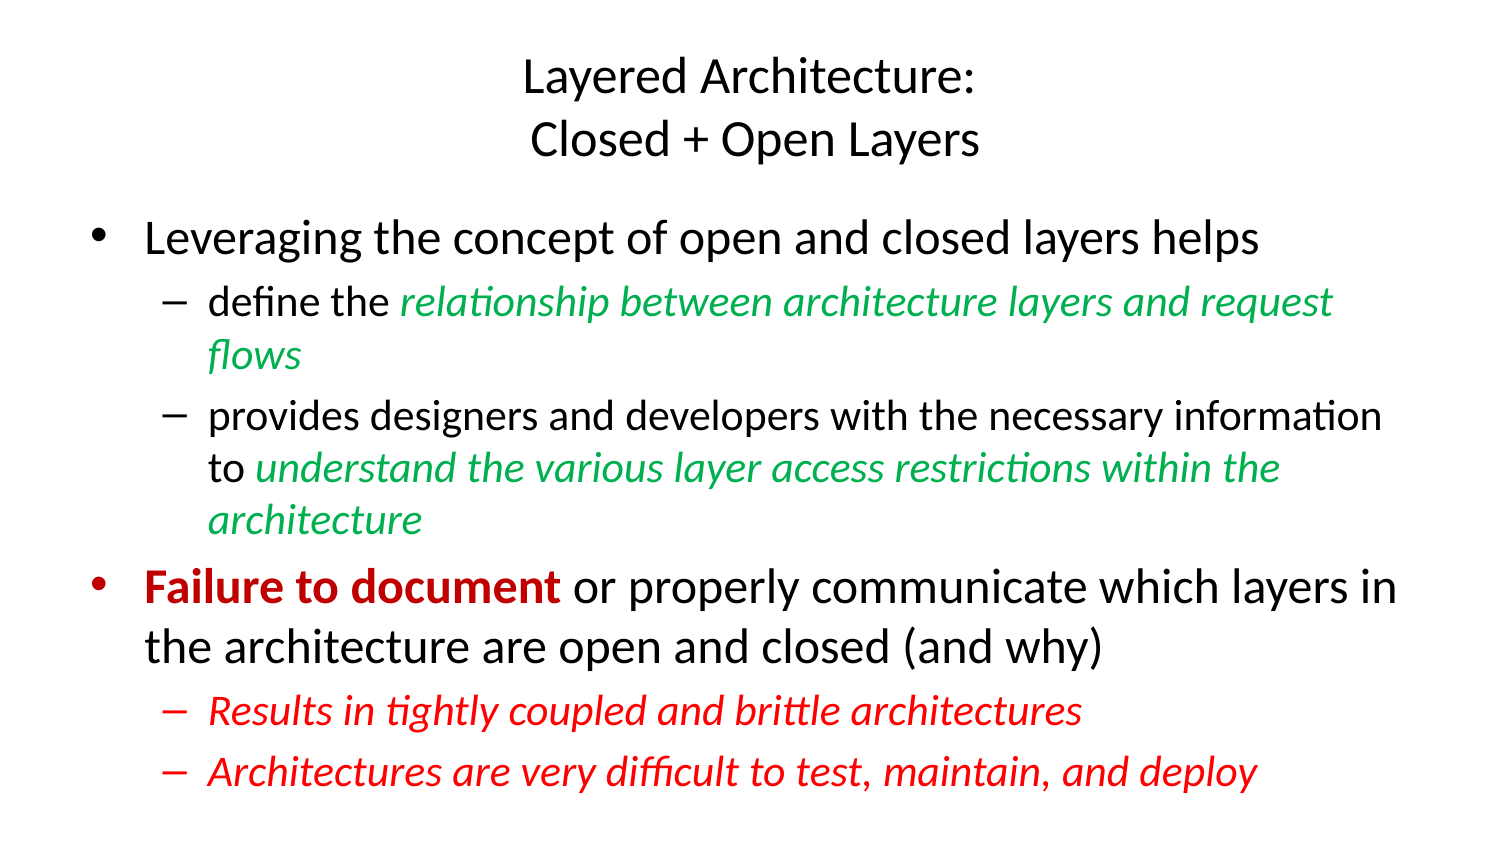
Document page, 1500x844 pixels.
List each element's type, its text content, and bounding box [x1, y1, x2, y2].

title Layered Architecture: Closed + Open Layers [75, 33, 1425, 175]
list Leveraging the concept of open and closed layers helps define the relationship between architecture layers and request flows provides designers and developers with the necessary information to understand the various layer access restrictions within the architecture Failure to document or properly communicate which layers in the architecture are open and closed (and why) Results in tightly coupled and brittle architectures Architectures are very difficult to test, maintain, and deploy [75, 196, 1425, 816]
